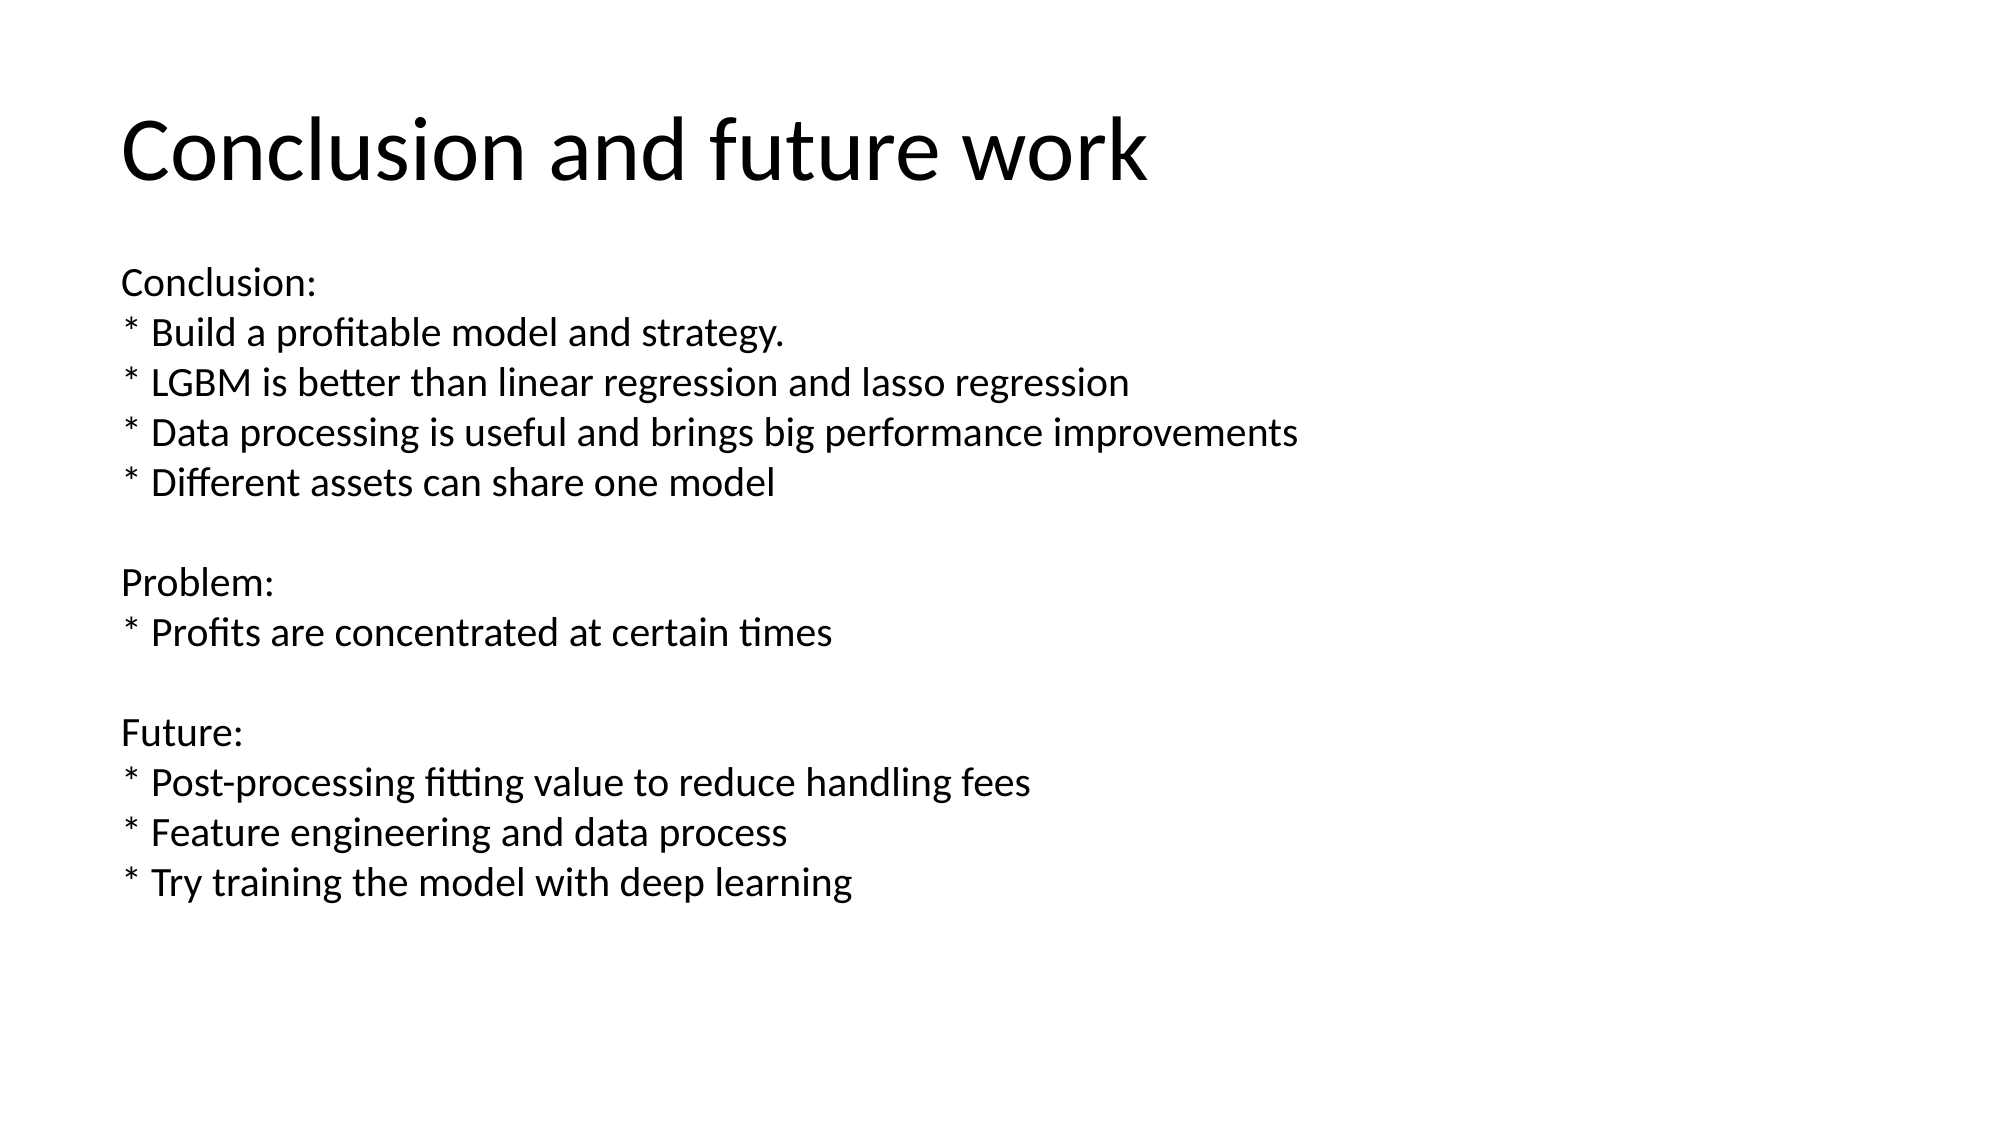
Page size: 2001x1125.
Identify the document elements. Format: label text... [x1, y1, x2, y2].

text_box Conclusion: * Build a profitable model and strategy. * LGBM is better than linear regression and lasso regression * Data processing is useful and brings big performance improvements * Different assets can share one model Problem: * Profits are concentrated at certain times Future: * Post-processing fitting value to reduce handling fees * Feature engineering and data process * Try training the model with deep learning [106, 247, 1682, 913]
title Conclusion and future work [106, 42, 1832, 260]
